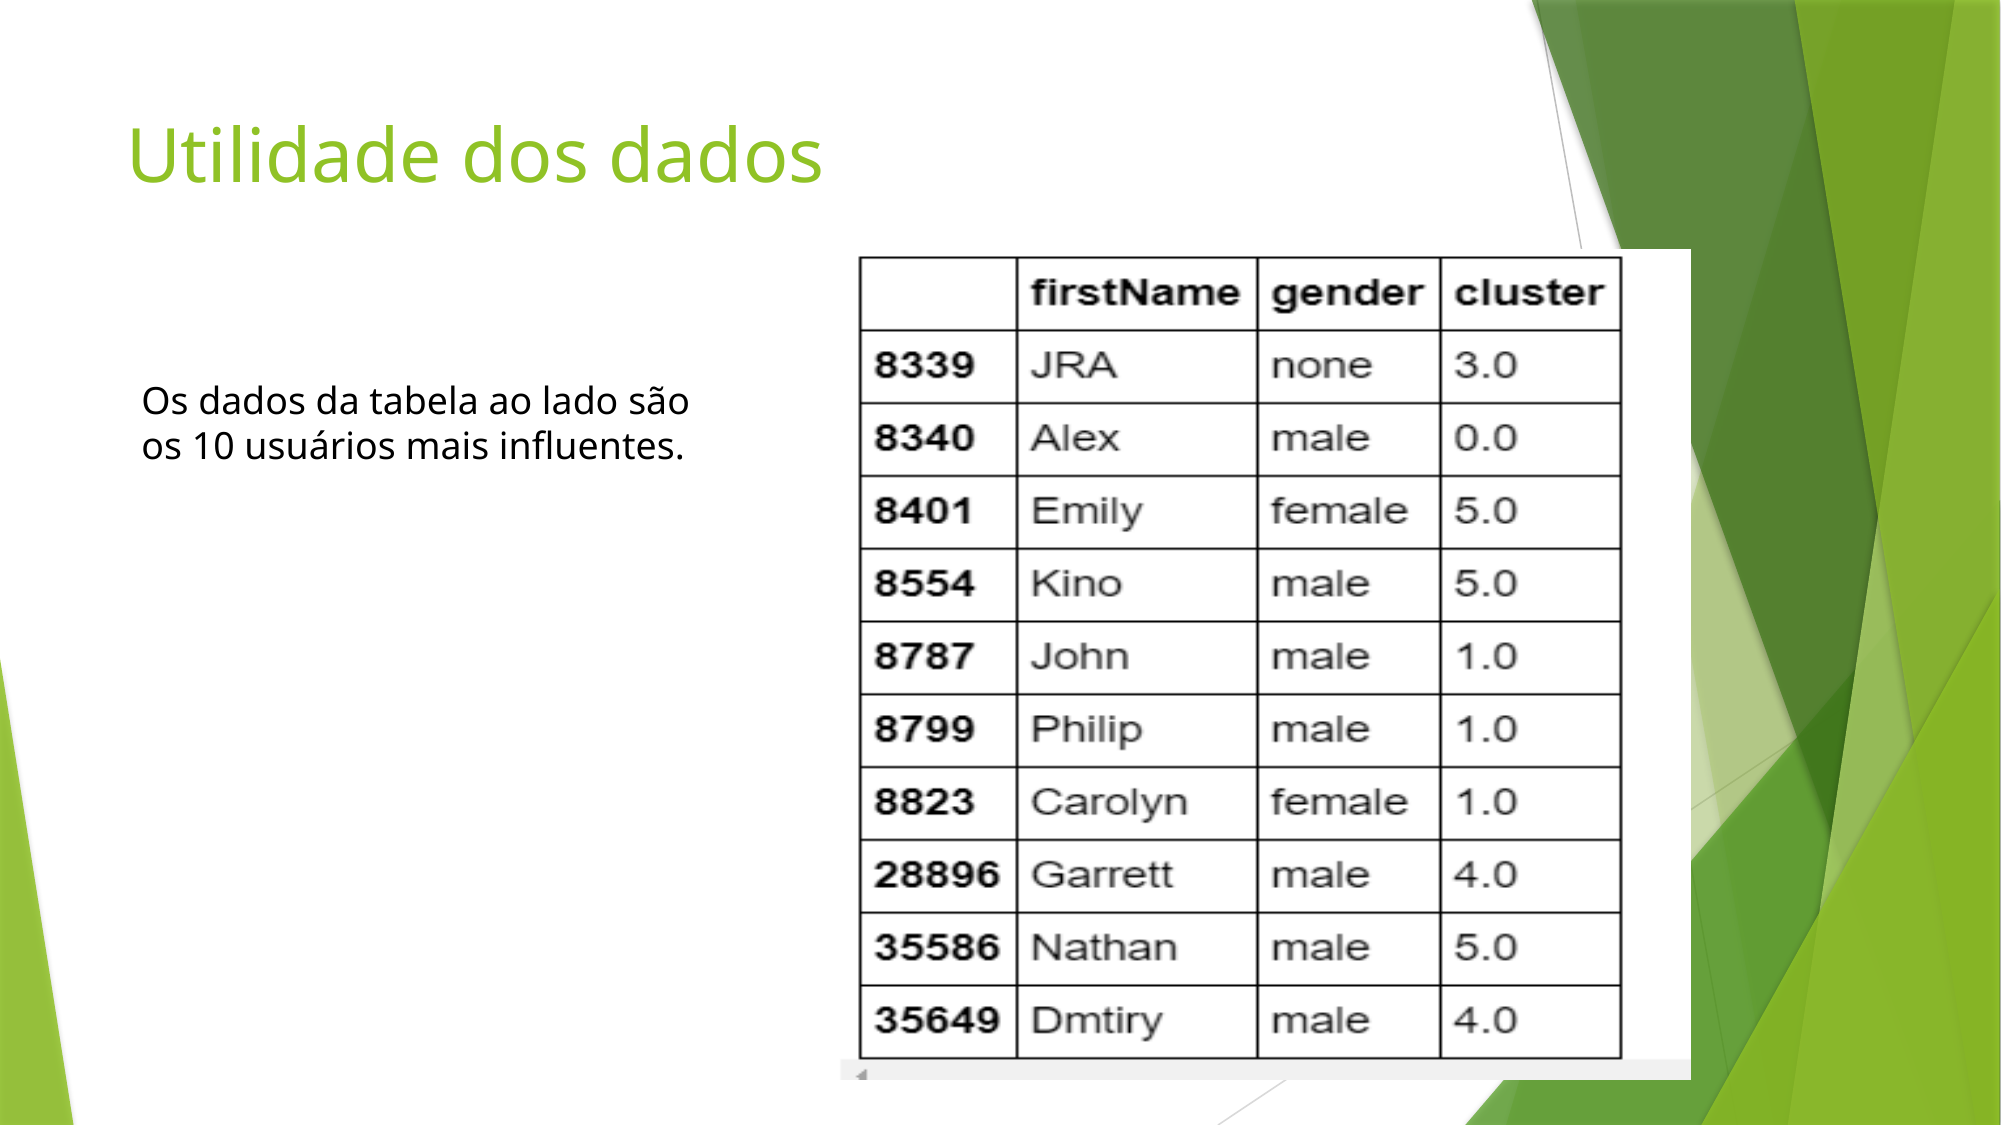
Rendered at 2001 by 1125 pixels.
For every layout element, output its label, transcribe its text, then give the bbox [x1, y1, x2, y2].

text_box Os dados da tabela ao lado são os 10 usuários mais influentes. [126, 369, 731, 475]
picture [831, 248, 1691, 1081]
title Utilidade dos dados [111, 99, 1522, 317]
